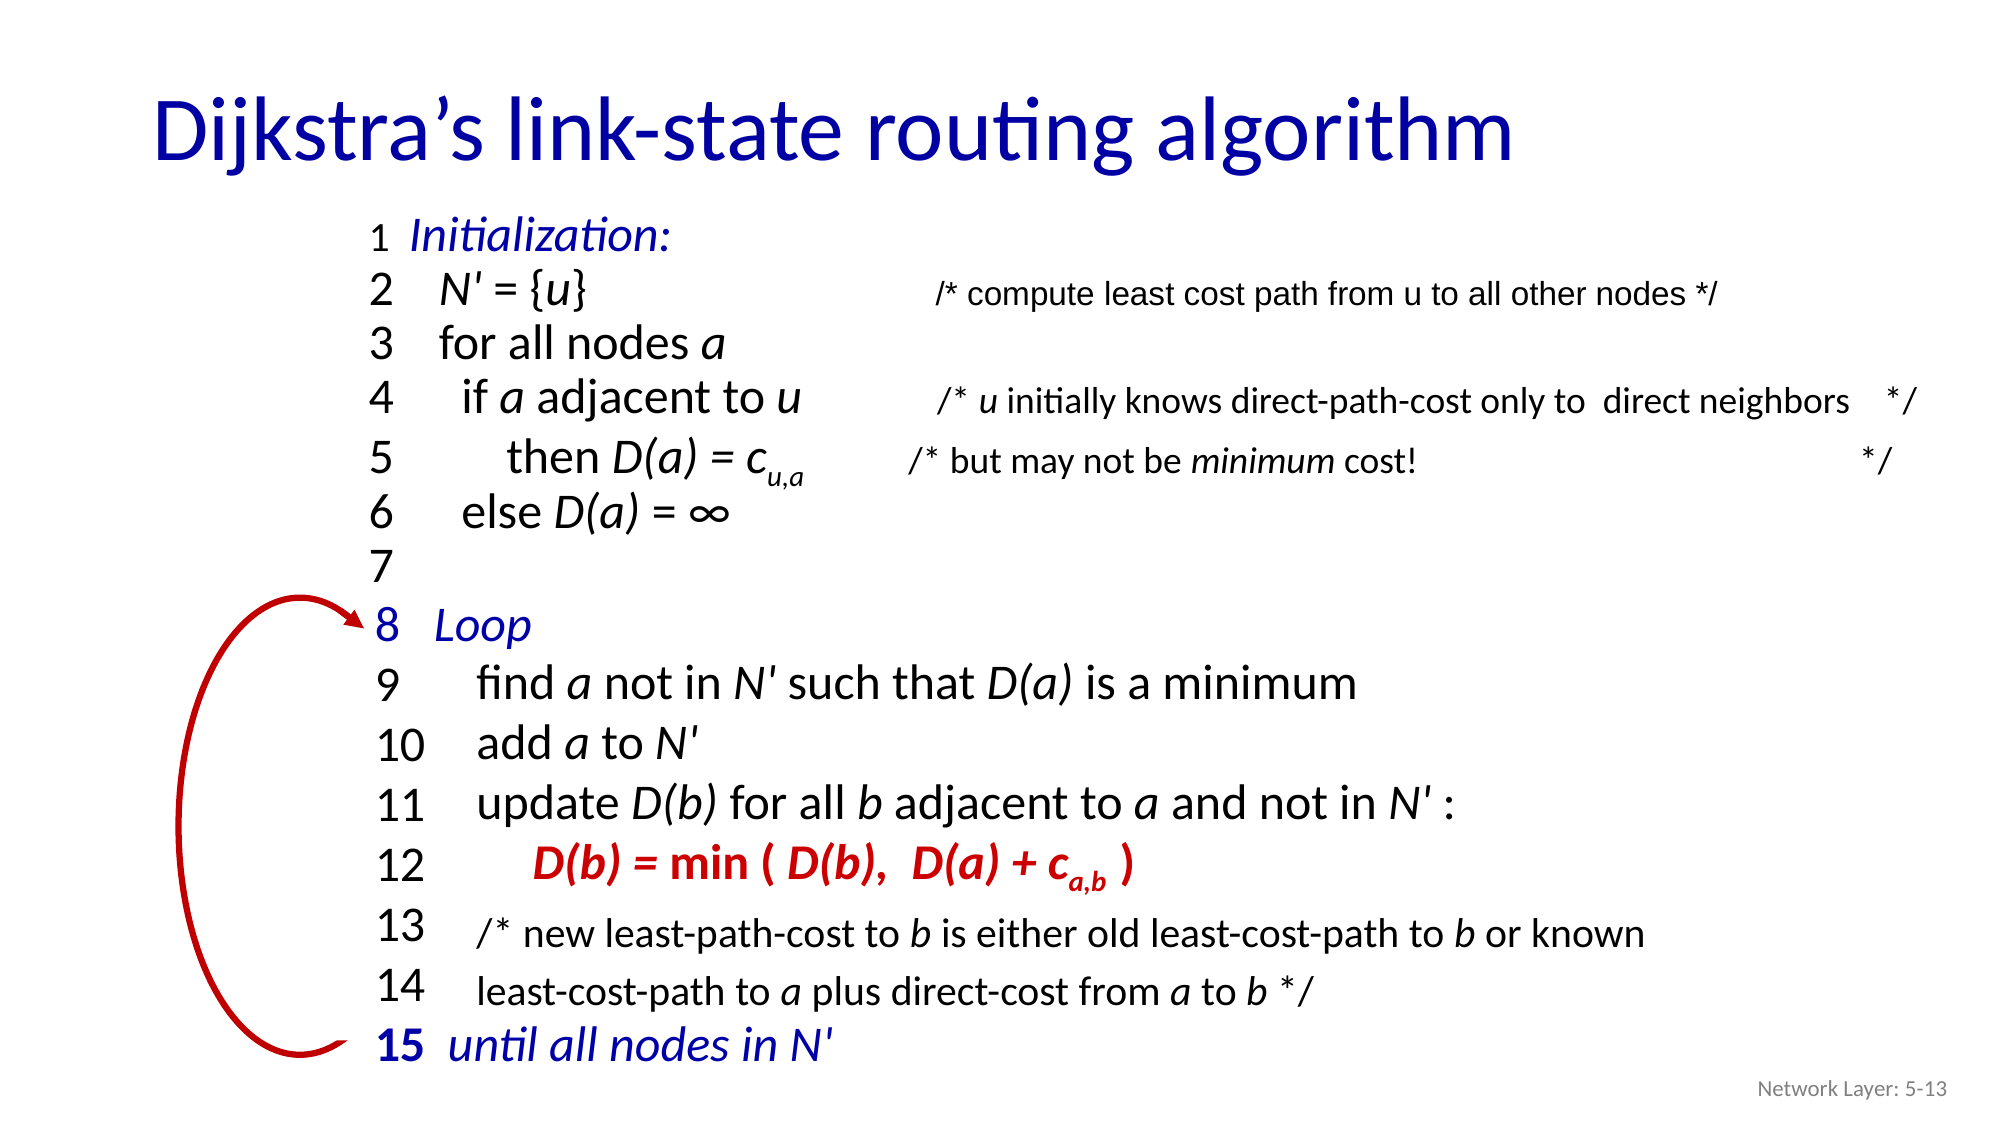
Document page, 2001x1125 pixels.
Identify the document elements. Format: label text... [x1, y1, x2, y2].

title Dijkstra’s link-state routing algorithm [137, 57, 1752, 204]
slide_number Network Layer: 5-13 [1512, 1056, 1963, 1117]
text_box find a not in N' such that D(a) is a minimum add a to N' update D(b) for all b adjacent to a and not in N' : D(b) = min ( D(b), D(a) + ca,b ) /* new least-path-cost to b is either old least-cost-path to b or known least-cost-path to a plus direct-cost from a to b */ [461, 581, 1671, 1022]
text_box 1 Initialization: 2 N' = {u} /* compute least cost path from u to all other nodes */ 3 for all nodes a 4 if a adjacent to u /* u initially knows direct-path-cost only to direct neighbors */ 5 then D(a) = cu,a /* but may not be minimum cost! */ 6 else D(a) = ∞ 7 [353, 201, 1962, 602]
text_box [178, 597, 453, 1055]
text_box 8 Loop 9 10 11 12 13 14 15 until all nodes in N' [360, 524, 860, 1079]
